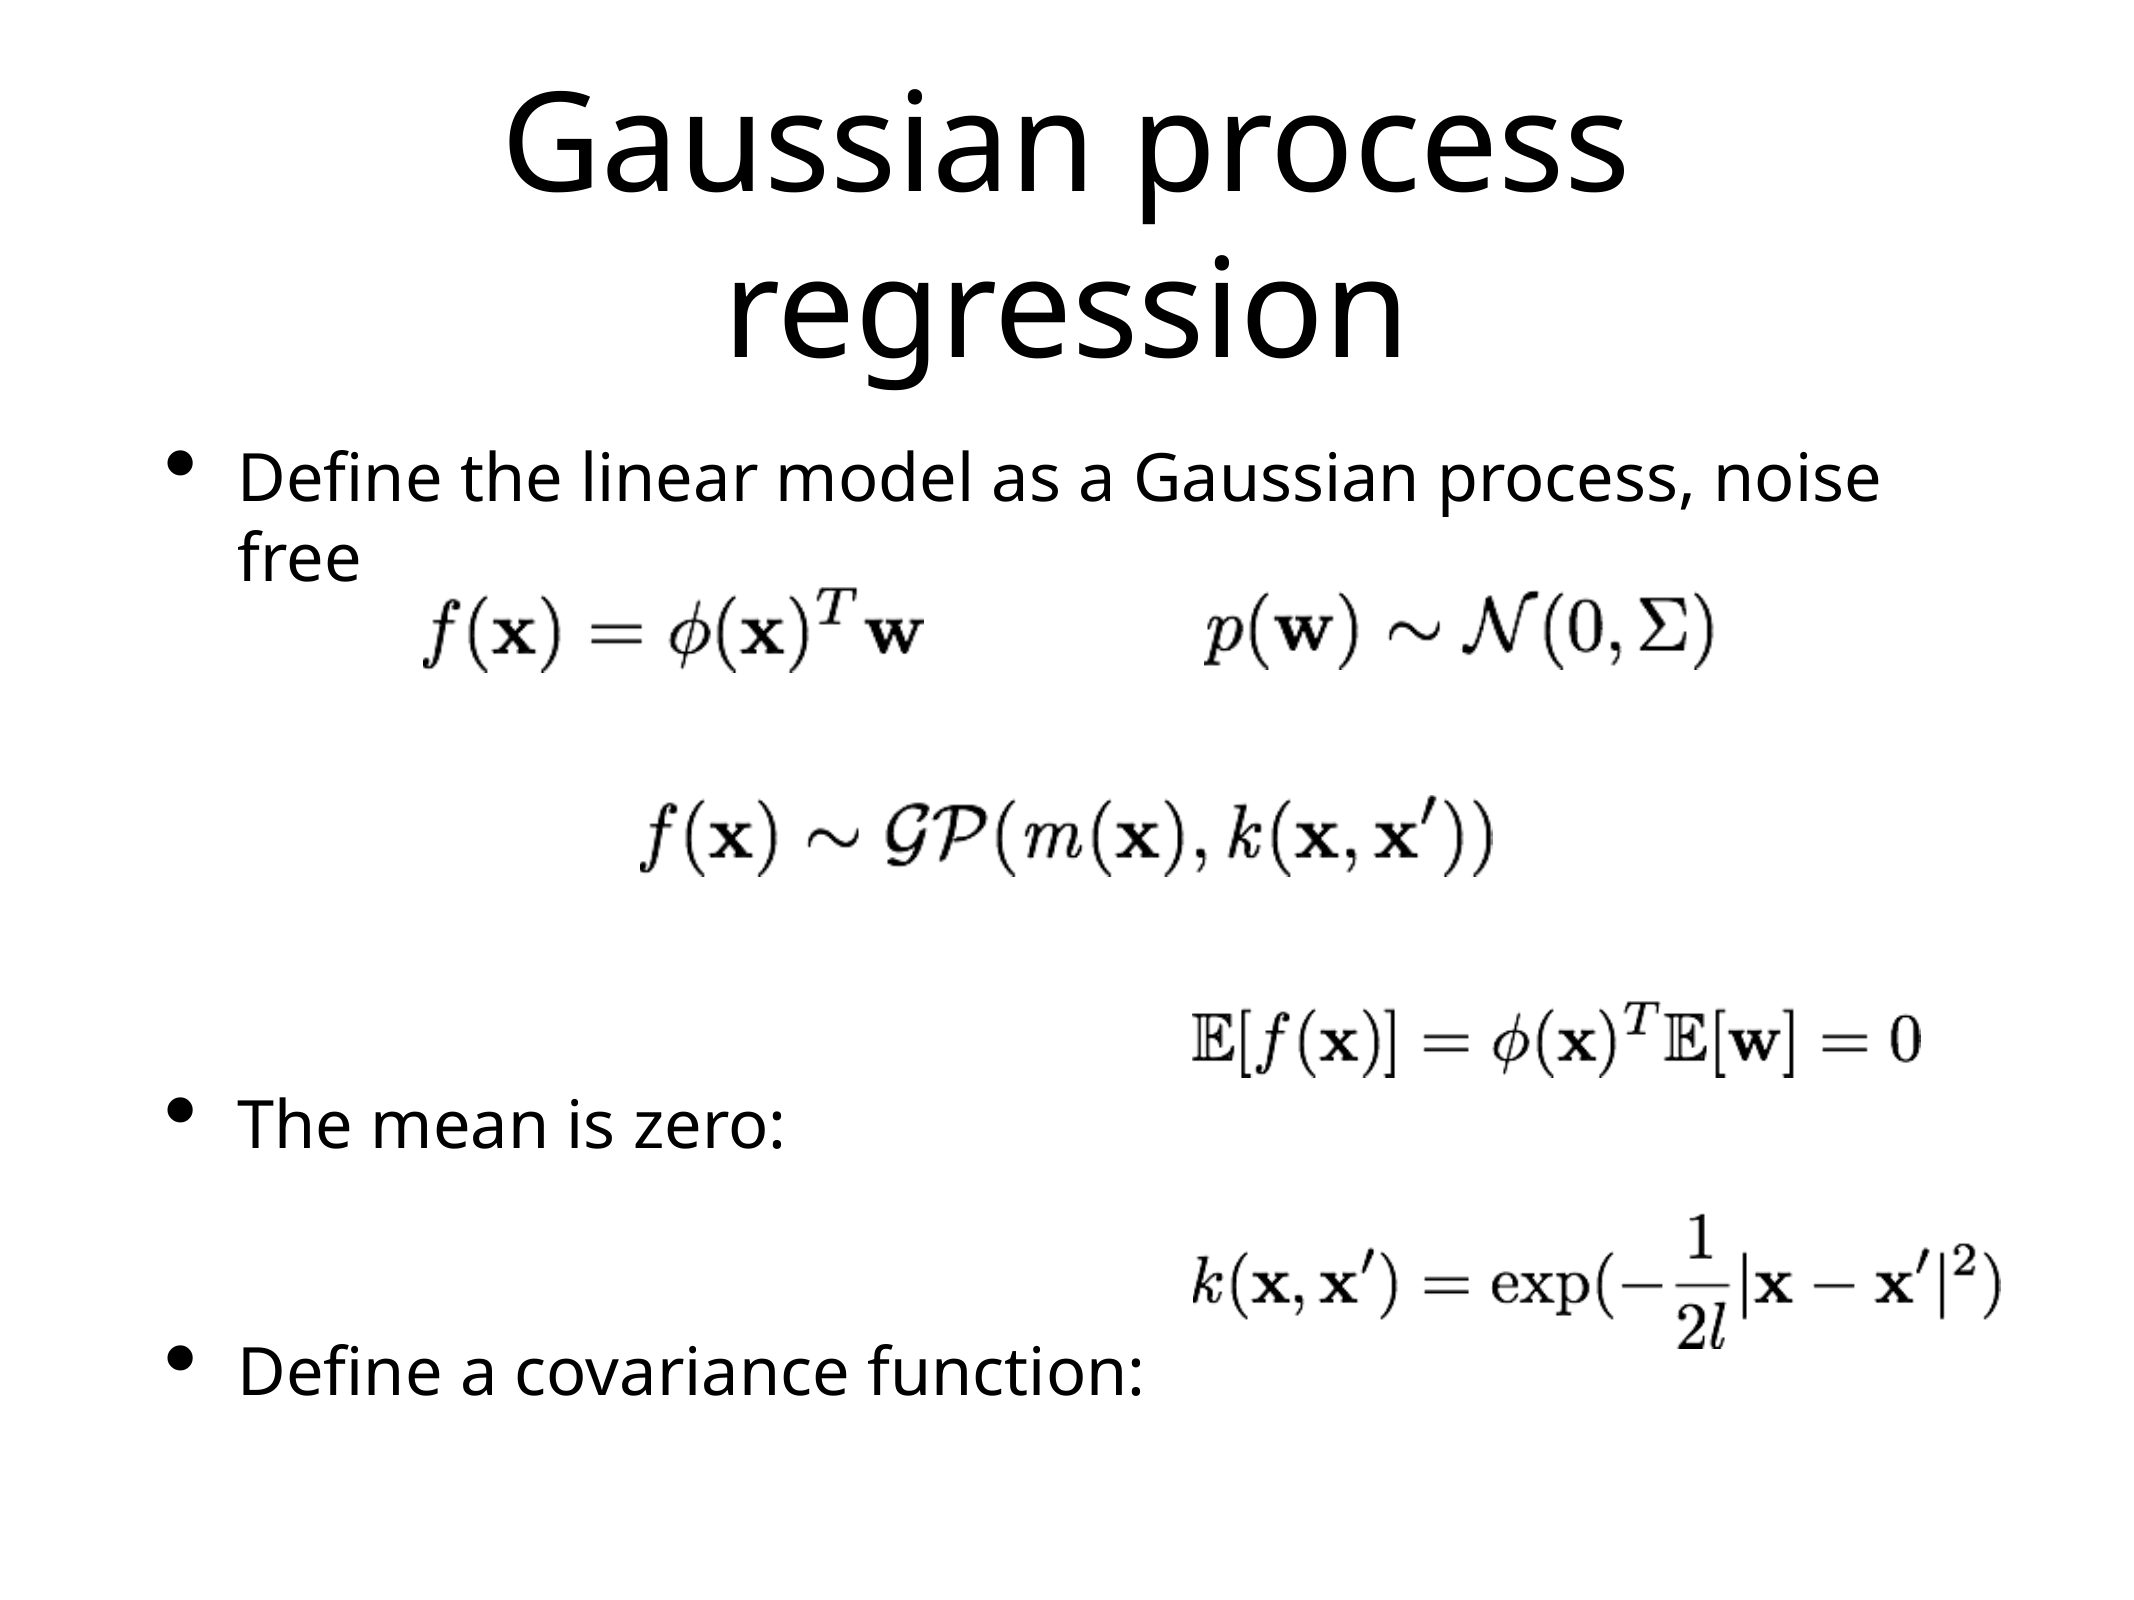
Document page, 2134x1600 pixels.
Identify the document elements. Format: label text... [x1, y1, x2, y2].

picture [1204, 590, 1716, 670]
list Define the linear model as a Gaussian process, noise free The mean is zero: Define a covariance function: [155, 425, 1978, 1458]
picture [1192, 1001, 1921, 1078]
title Gaussian process regression [155, 41, 1978, 397]
picture [423, 587, 924, 673]
picture [640, 794, 1493, 877]
picture [1193, 1212, 2001, 1349]
